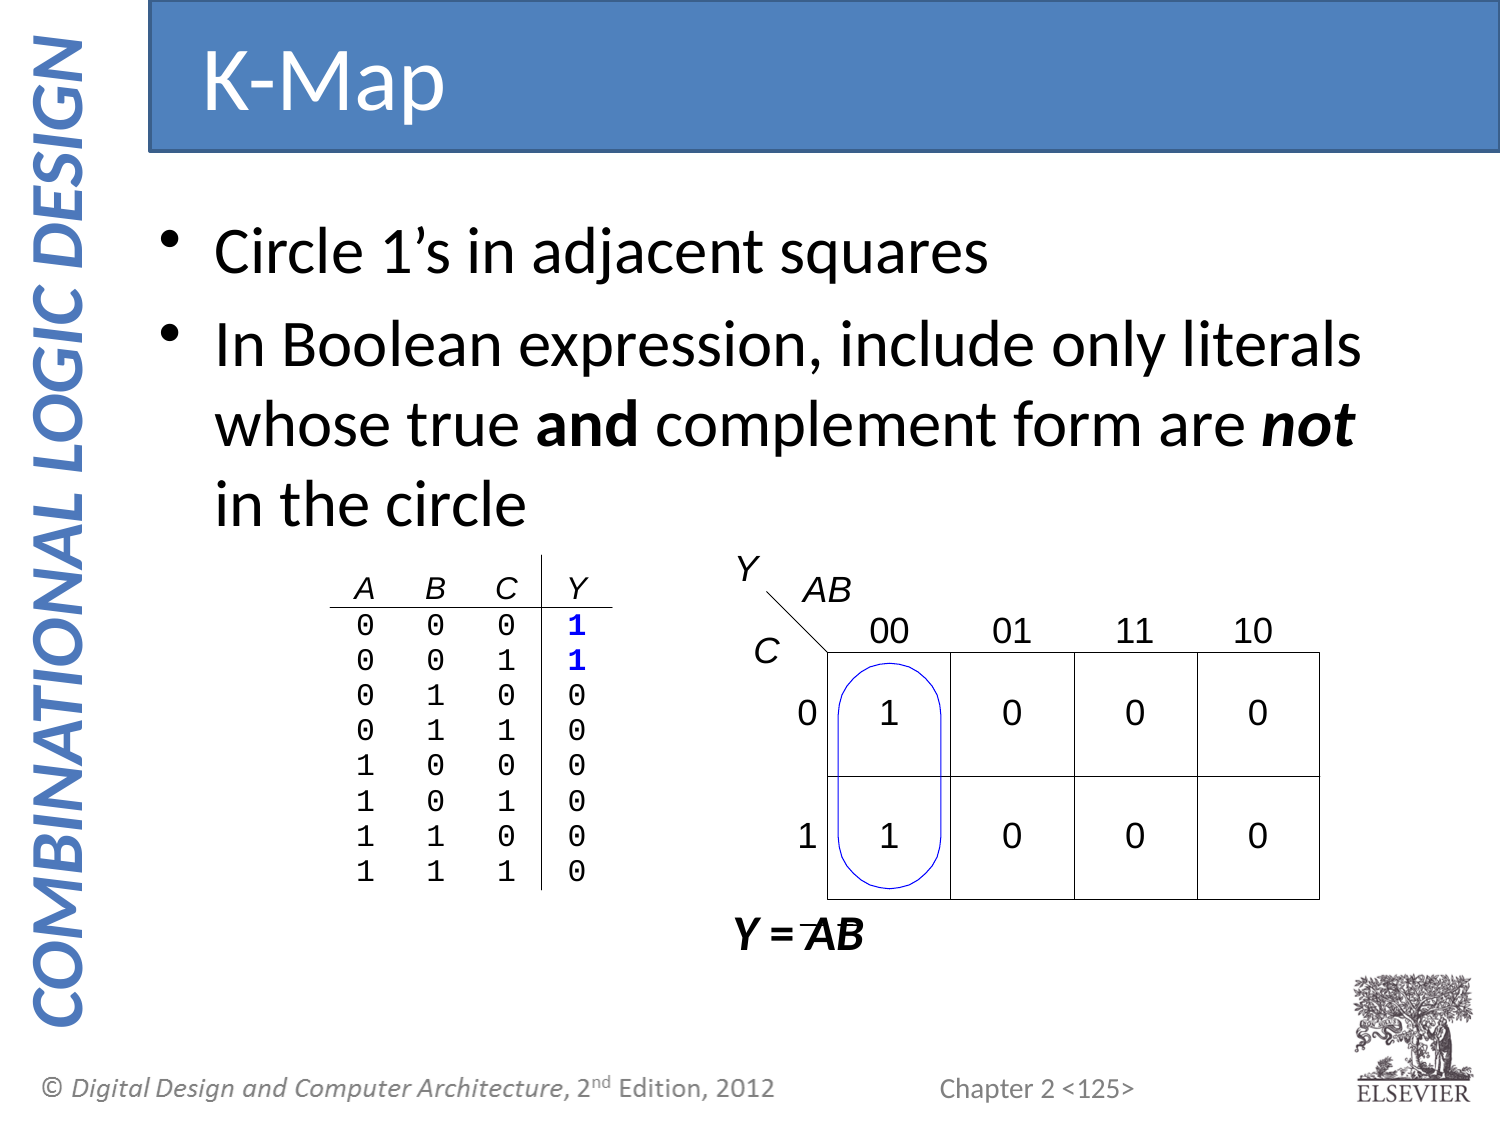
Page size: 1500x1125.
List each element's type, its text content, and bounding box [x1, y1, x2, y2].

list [699, 524, 1326, 905]
picture [0, 0, 1500, 1125]
text_box K-Map [187, 11, 1488, 136]
text_box Circle 1’s in adjacent squares In Boolean expression, include only literals whose true and complement form are not in the circle Y = AB [143, 199, 1382, 1012]
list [324, 549, 619, 913]
